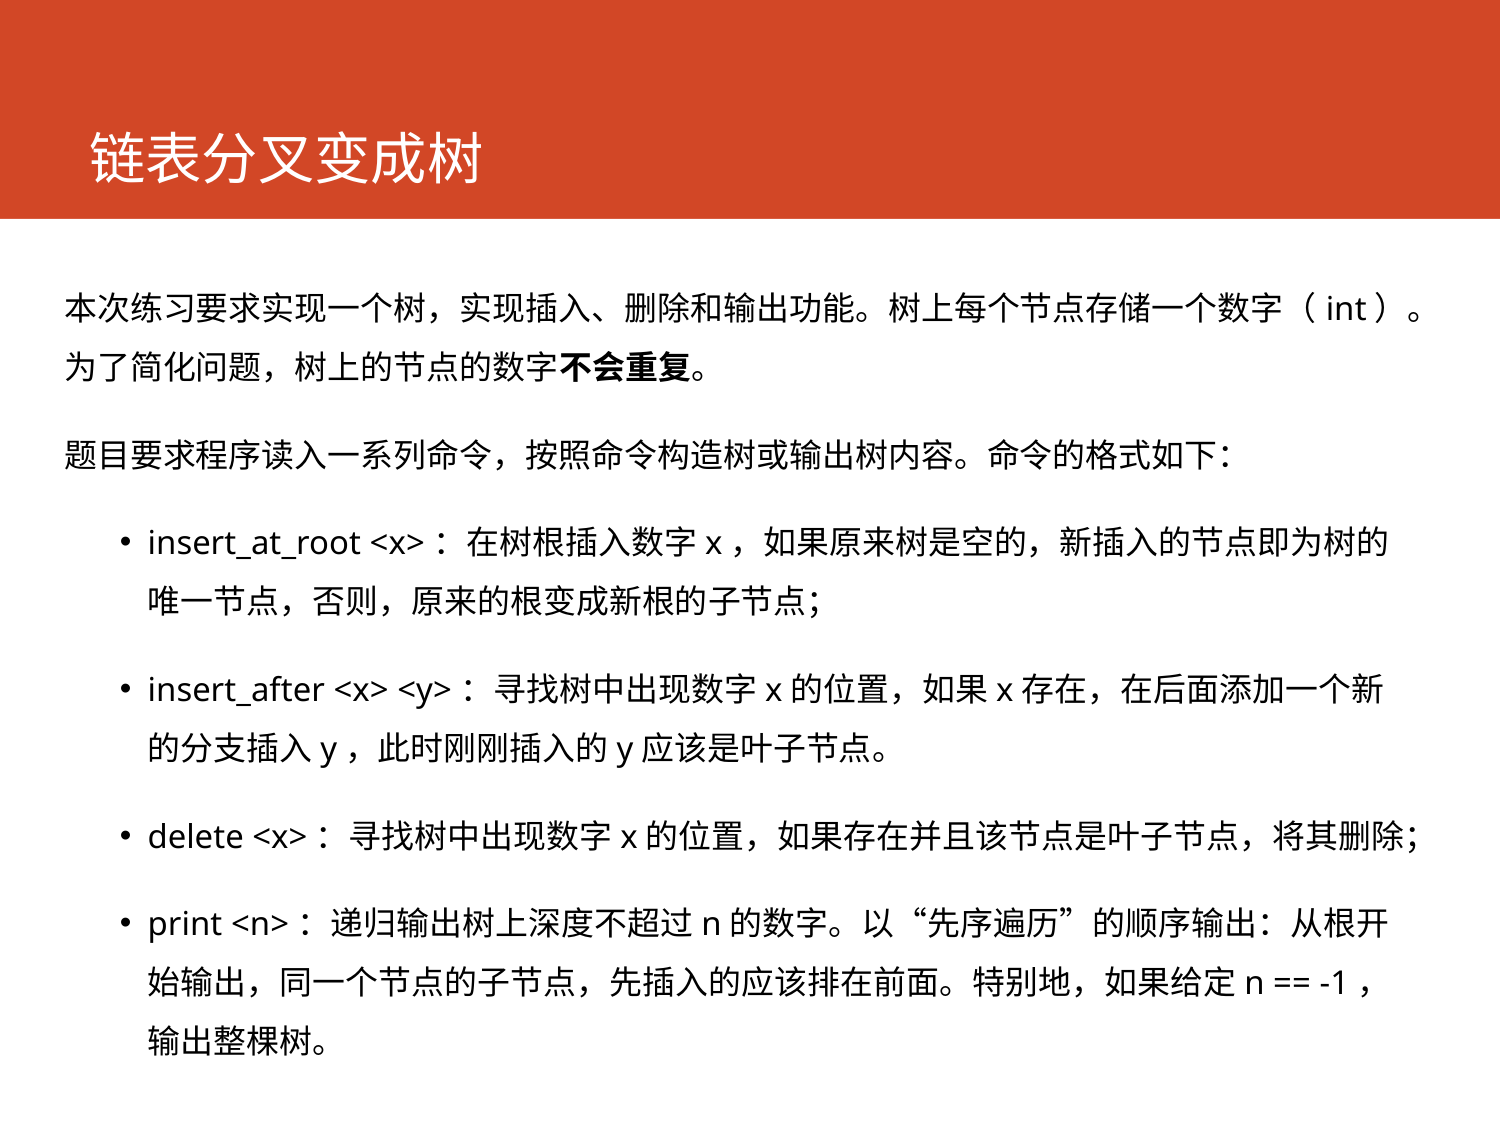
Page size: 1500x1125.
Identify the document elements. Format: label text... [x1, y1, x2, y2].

list 本次练习要求实现一个树，实现插入、删除和输出功能。树上每个节点存储一个数字（int）。为了简化问题，树上的节点的数字不会重复。 题目要求程序读入一系列命令，按照命令构造树或输出树内容。命令的格式如下： insert_at_root <x>：在树根插入数字x，如果原来树是空的，新插入的节点即为树的唯一节点，否则，原来的根变成新根的子节点； insert_after <x> <y>：寻找树中出现数字x的位置，如果x存在，在后面添加一个新的分支插入y，此时刚刚插入的y应该是叶子节点。 delete <x>：寻找树中出现数字x的位置，如果存在并且该节点是叶子节点，将其删除； print <n>：递归输出树上深度不超过n的数字。以“先序遍历”的顺序输出：从根开始输出，同一个节点的子节点，先插入的应该排在前面。特别地，如果给定n == -1，输出整棵树。 [49, 260, 1426, 1090]
title 链表分叉变成树 [74, 0, 1397, 199]
